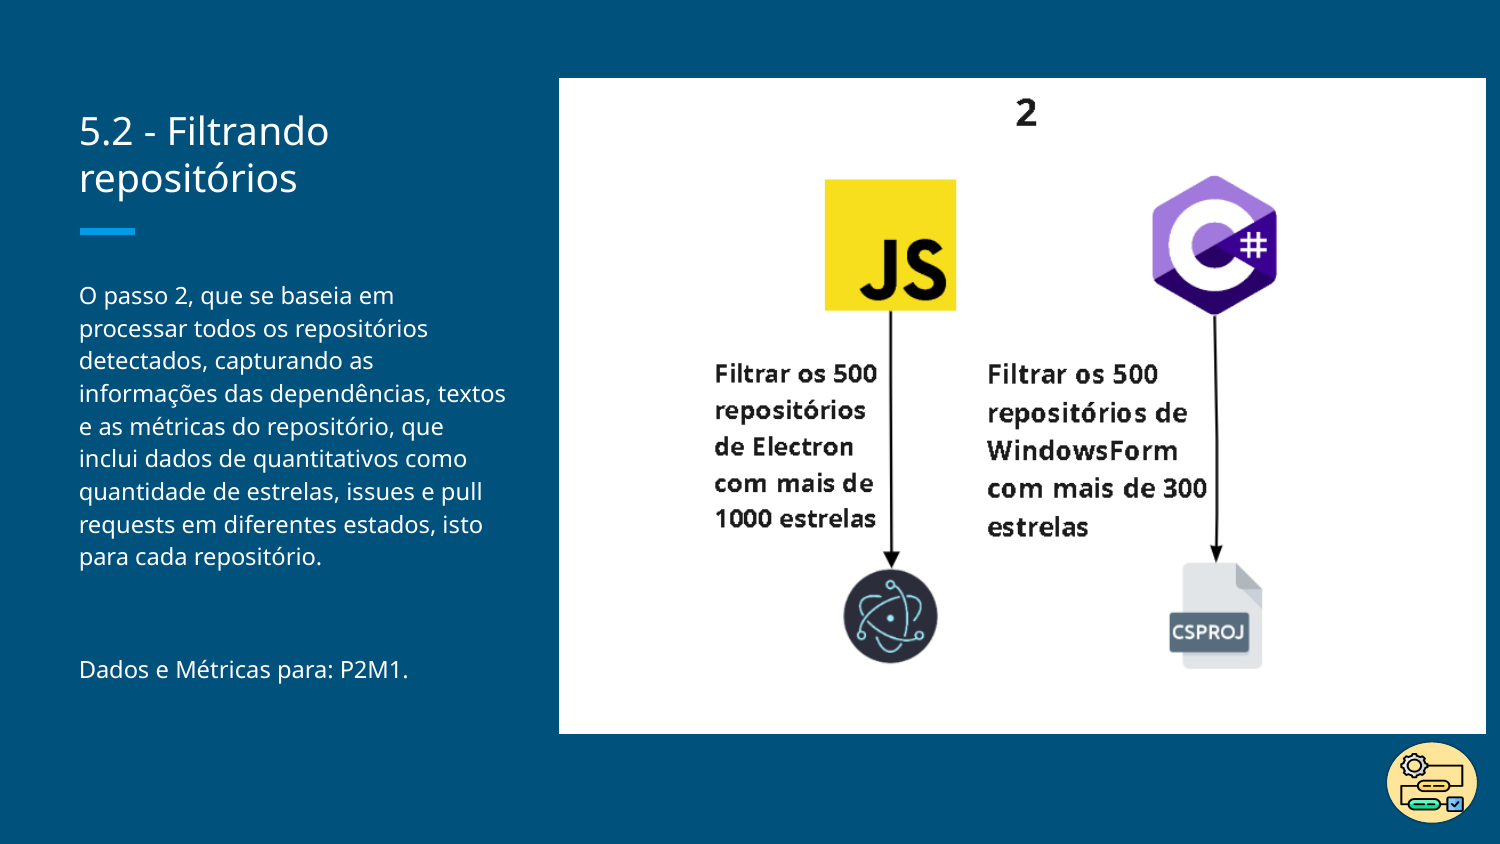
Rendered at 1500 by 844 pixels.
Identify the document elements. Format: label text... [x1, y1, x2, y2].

text_box [1386, 759, 1394, 806]
list O passo 2, que se baseia em processar todos os repositórios detectados, capturando as informações das dependências, textos e as métricas do repositório, que inclui dados de quantitativos como quantidade de estrelas, issues e pull requests em diferentes estados, isto para cada repositório. Dados e Métricas para: P2M1. [63, 261, 525, 702]
picture [560, 79, 1485, 733]
picture [1399, 753, 1465, 812]
text_box [1403, 742, 1461, 751]
text_box [1469, 758, 1478, 807]
text_box [1413, 820, 1451, 824]
title 5.2 - Filtrando repositórios [63, 91, 525, 216]
